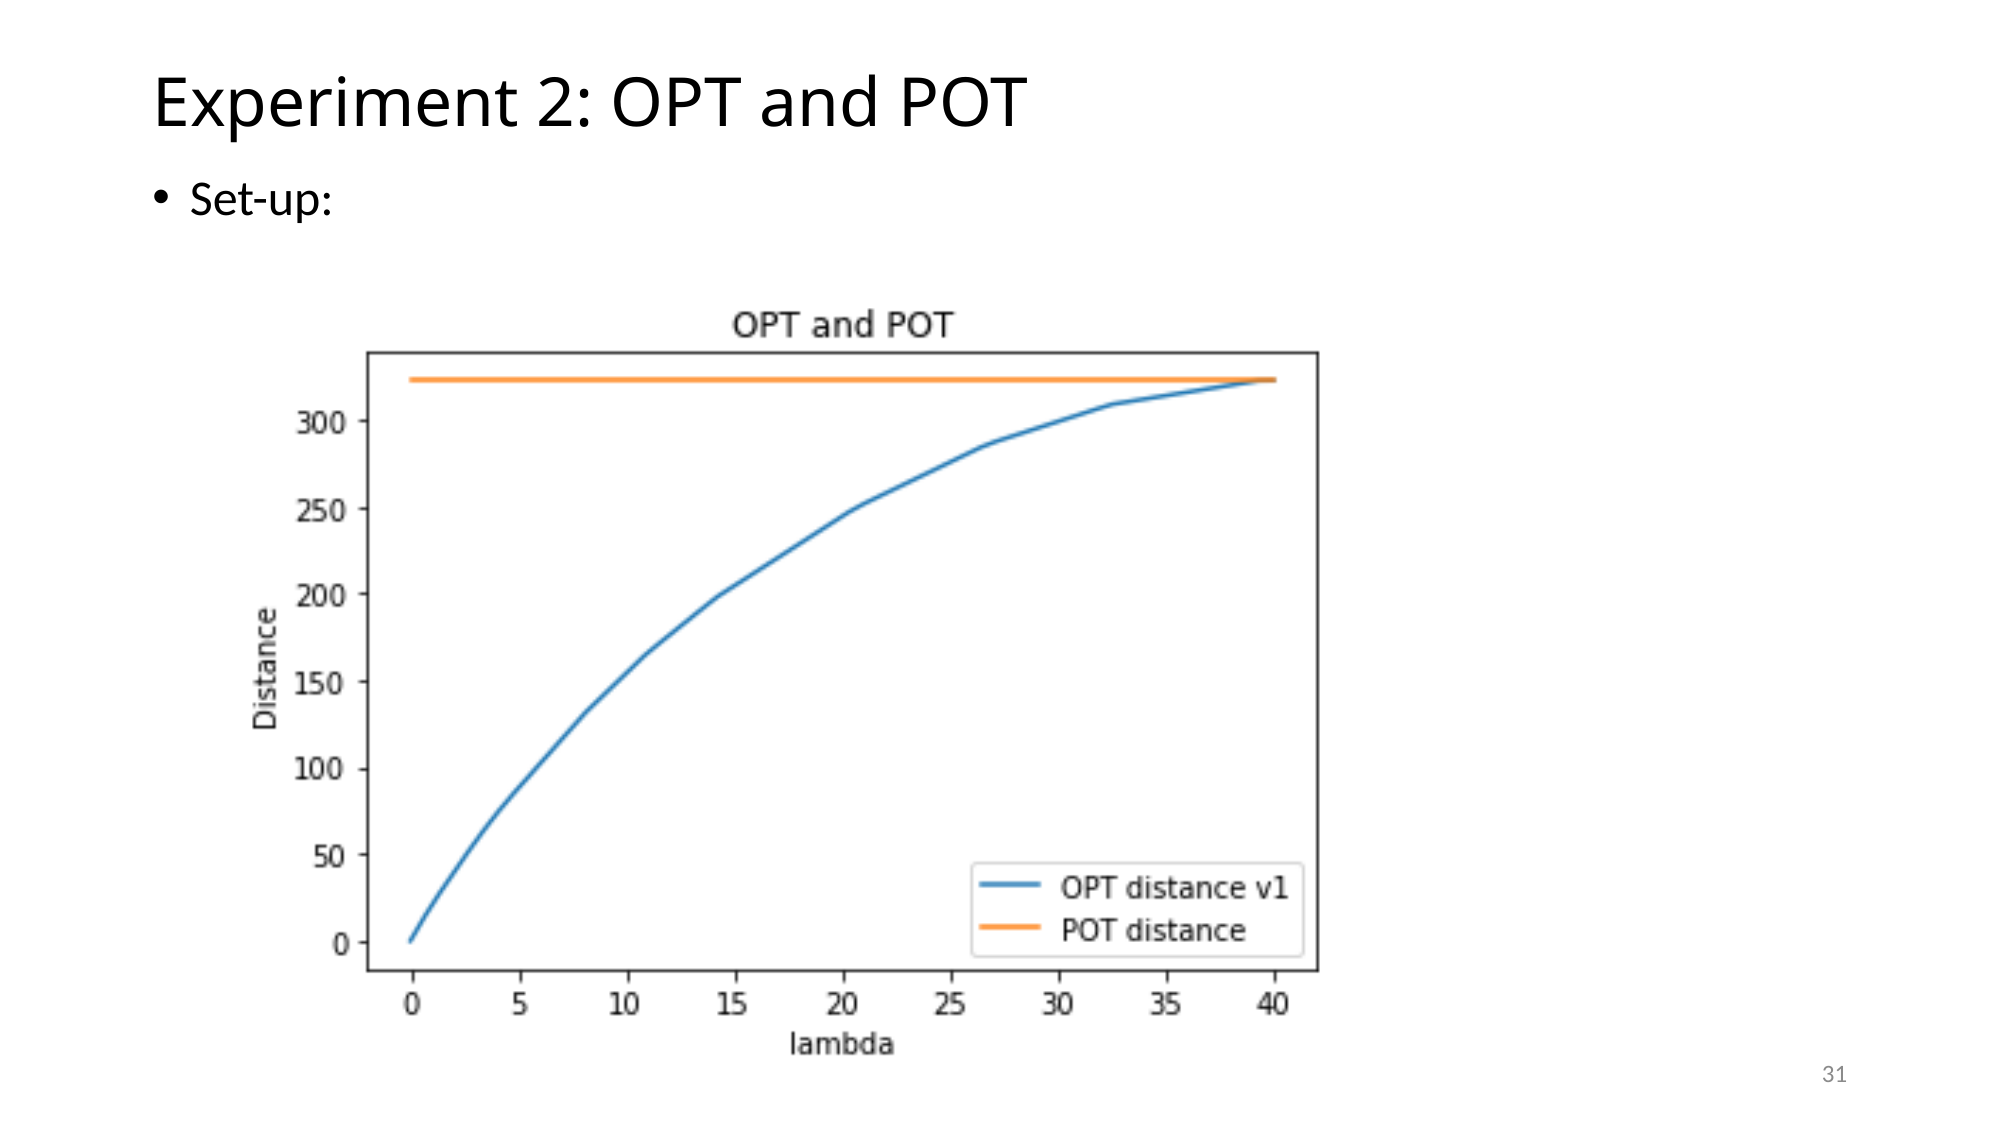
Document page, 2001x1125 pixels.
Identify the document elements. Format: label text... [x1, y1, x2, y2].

picture [234, 290, 1337, 1078]
slide_number 31 [1412, 1042, 1863, 1103]
title Experiment 2: OPT and POT [137, 59, 1662, 149]
